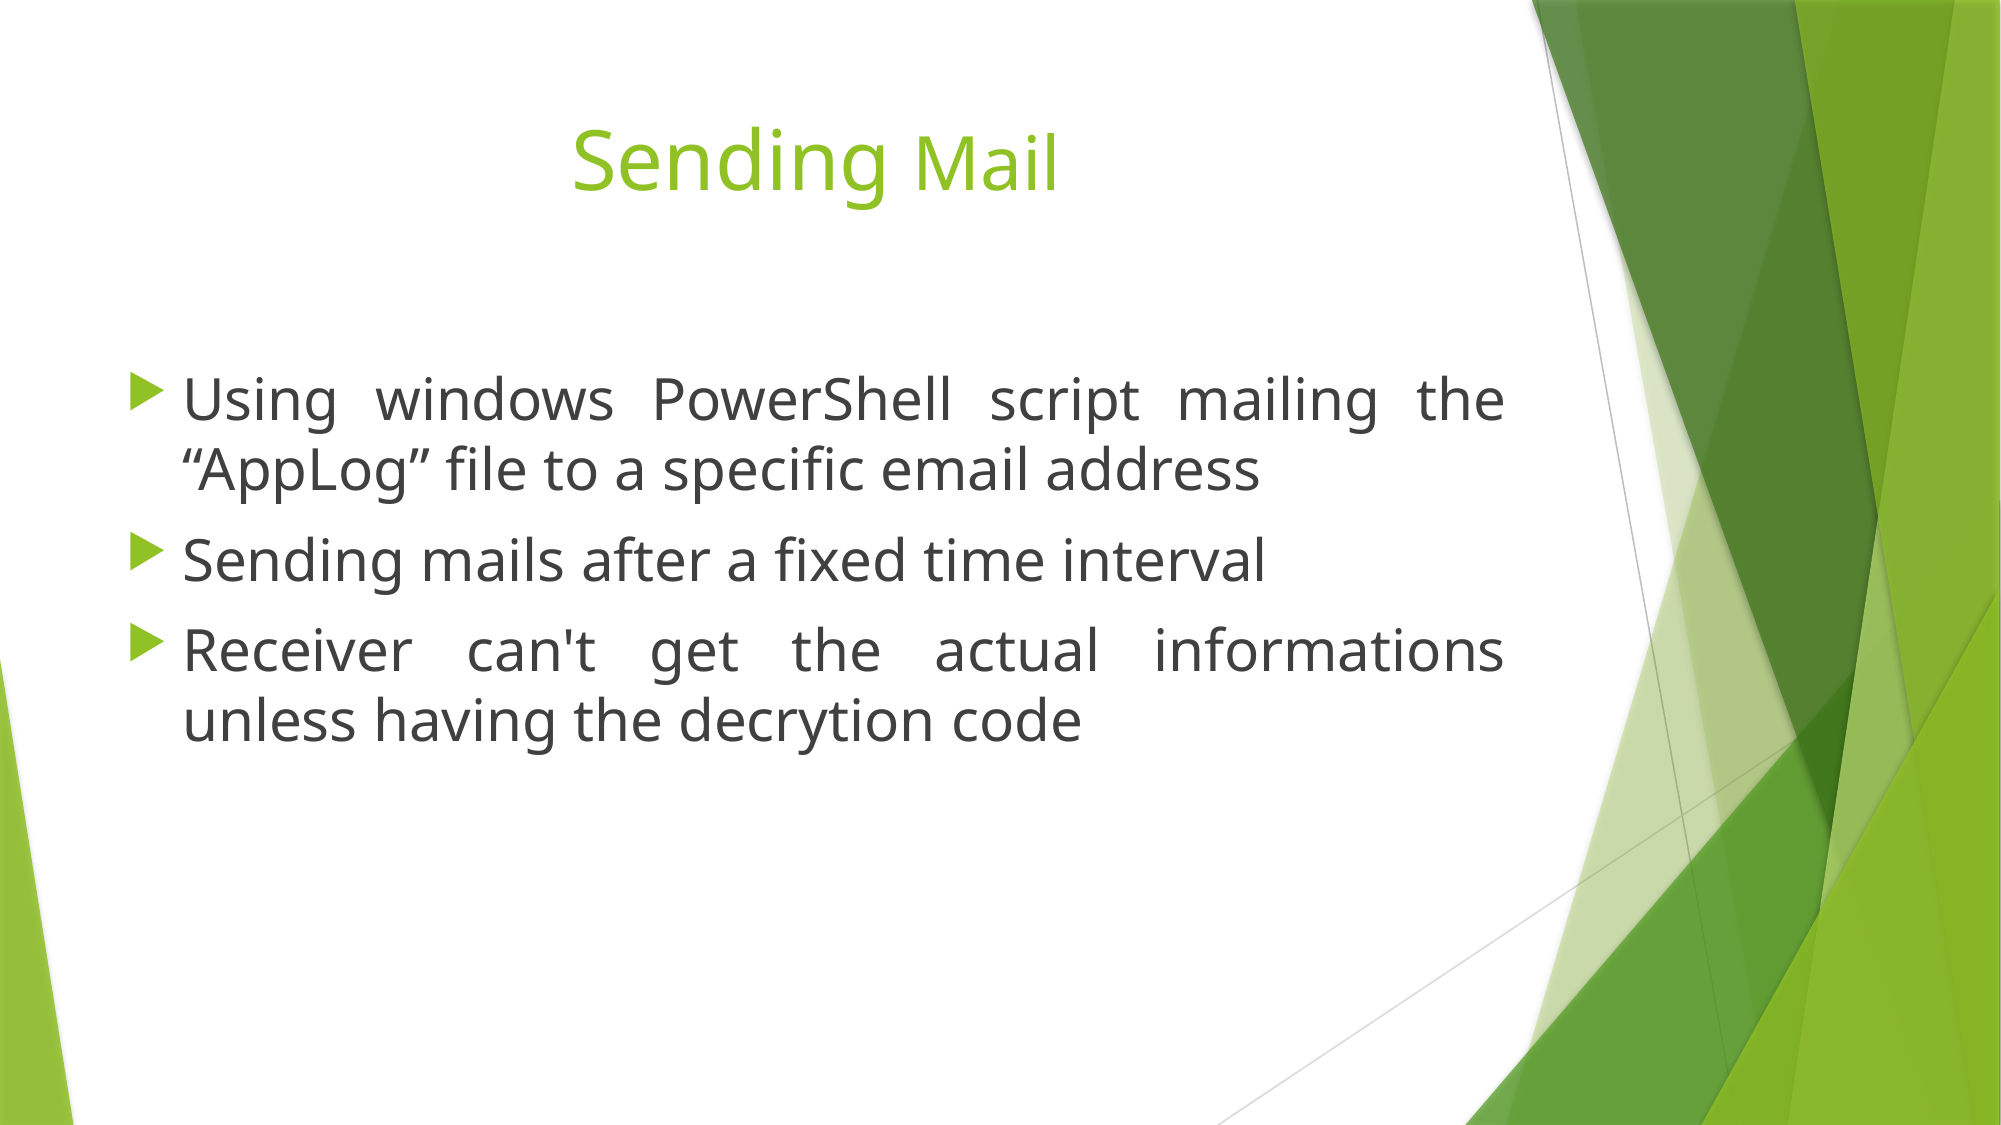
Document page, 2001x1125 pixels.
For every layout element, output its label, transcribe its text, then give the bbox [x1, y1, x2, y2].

list Using windows PowerShell script mailing the “AppLog” file to a specific email address Sending mails after a fixed time interval Receiver can't get the actual informations unless having the decrytion code [111, 354, 1522, 992]
title Sending Mail [111, 99, 1522, 317]
